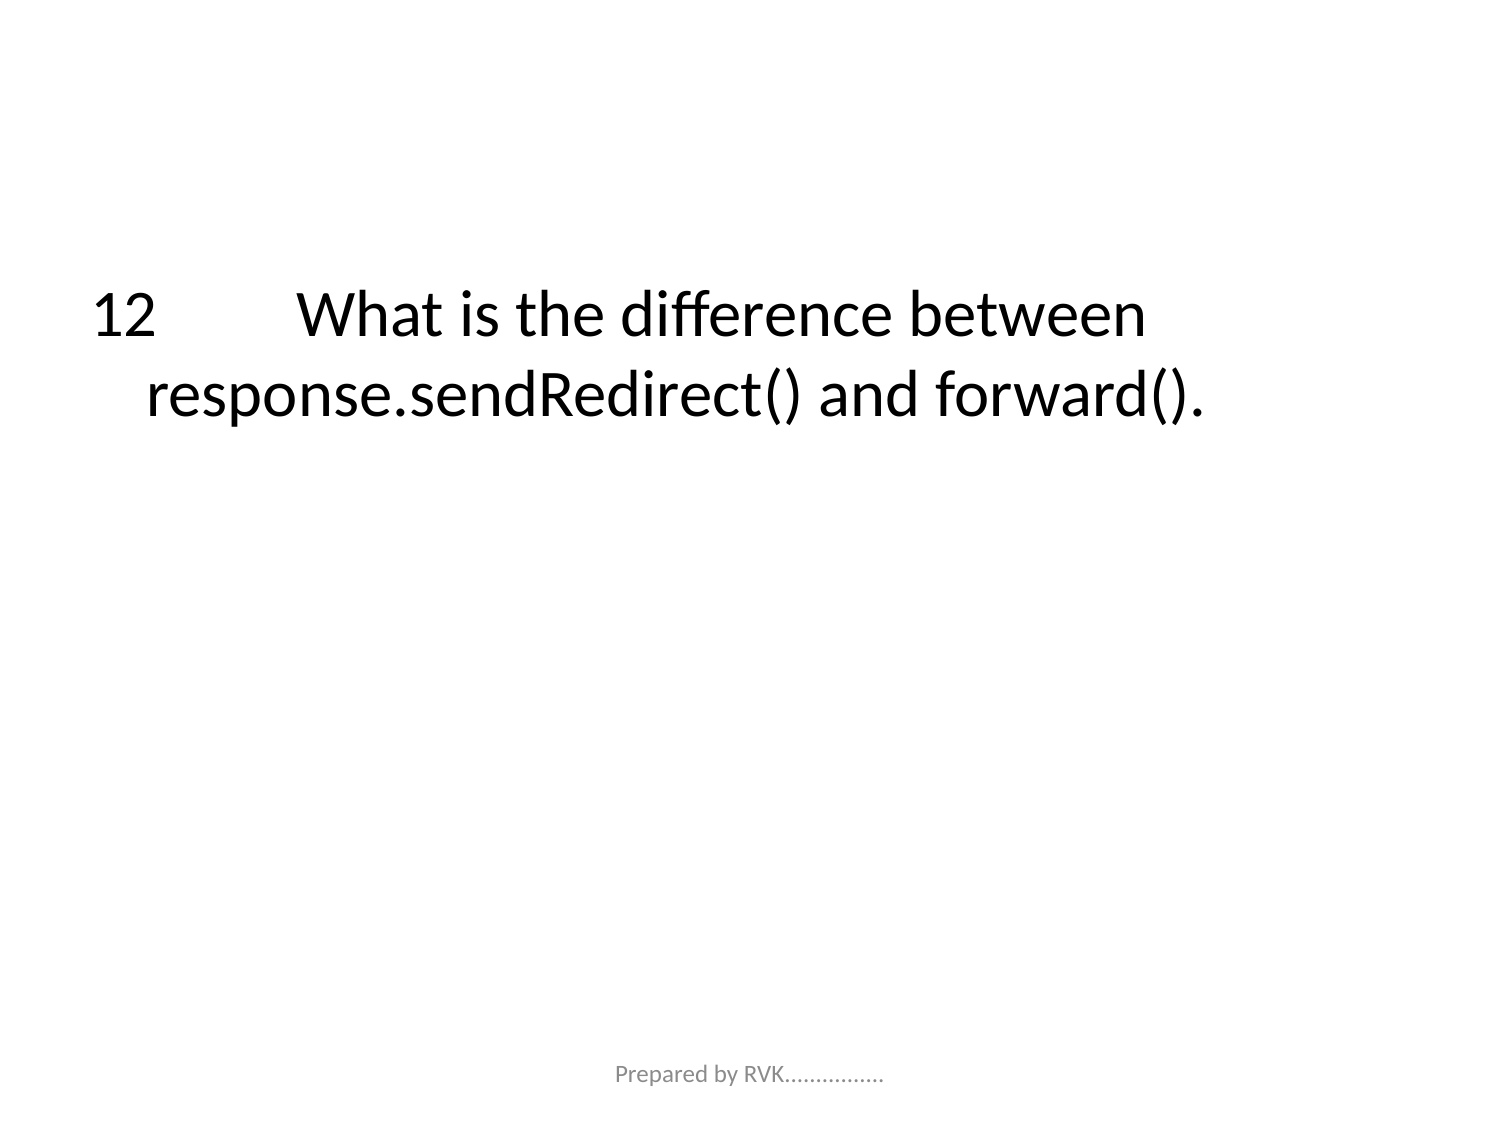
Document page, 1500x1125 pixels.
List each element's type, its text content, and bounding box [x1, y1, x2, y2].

footer Prepared by RVK................ [512, 1042, 988, 1103]
list 12 What is the difference between response.sendRedirect() and forward(). [75, 262, 1425, 1005]
